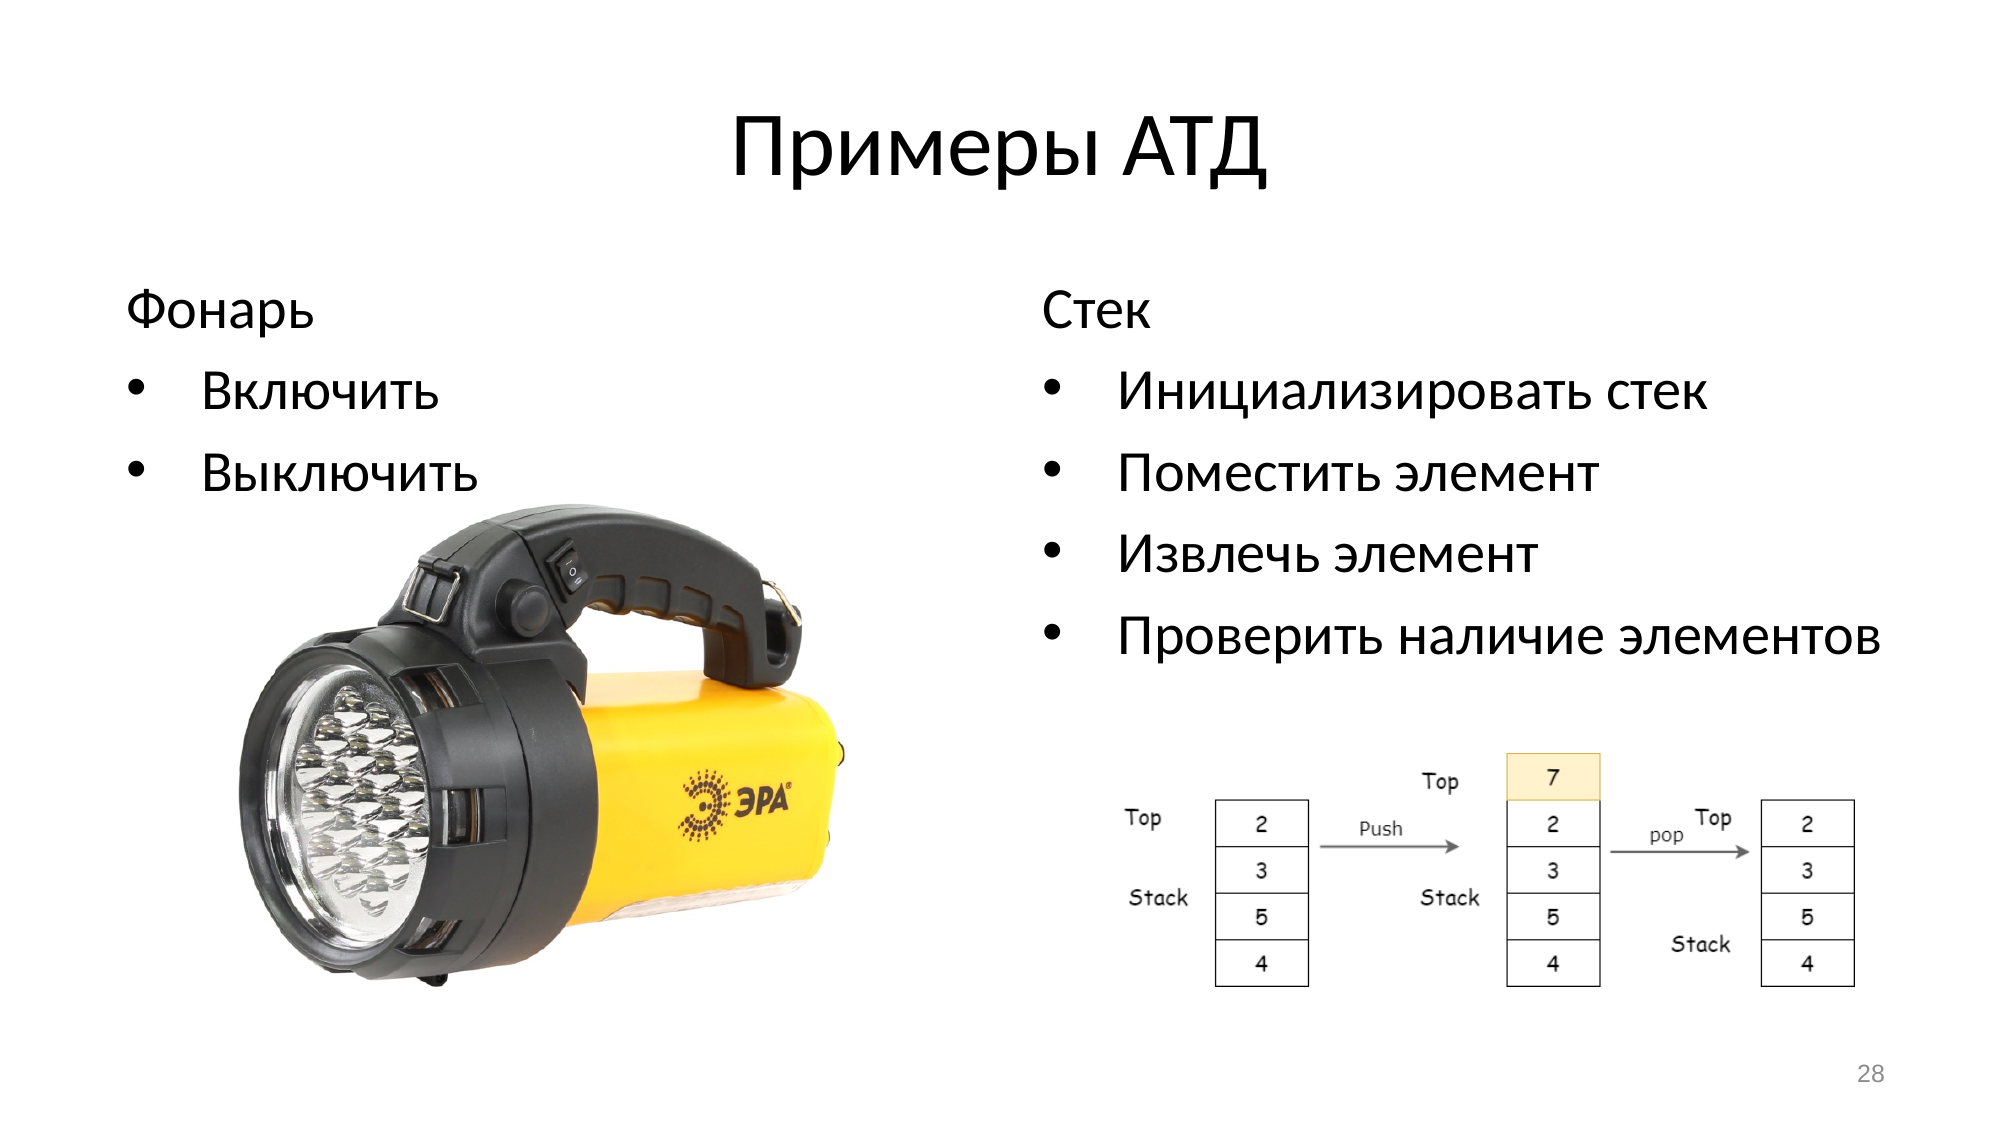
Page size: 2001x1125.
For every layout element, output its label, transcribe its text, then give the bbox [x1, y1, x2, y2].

slide_number 28 [1433, 1042, 1900, 1103]
list Стек Инициализировать стек Поместить элемент Извлечь элемент Проверить наличие элементов [1016, 262, 1900, 1005]
title Примеры АТД [99, 45, 1900, 233]
list Фонарь Включить Выключить [99, 262, 984, 1005]
picture [238, 503, 845, 987]
picture [1121, 753, 1855, 987]
